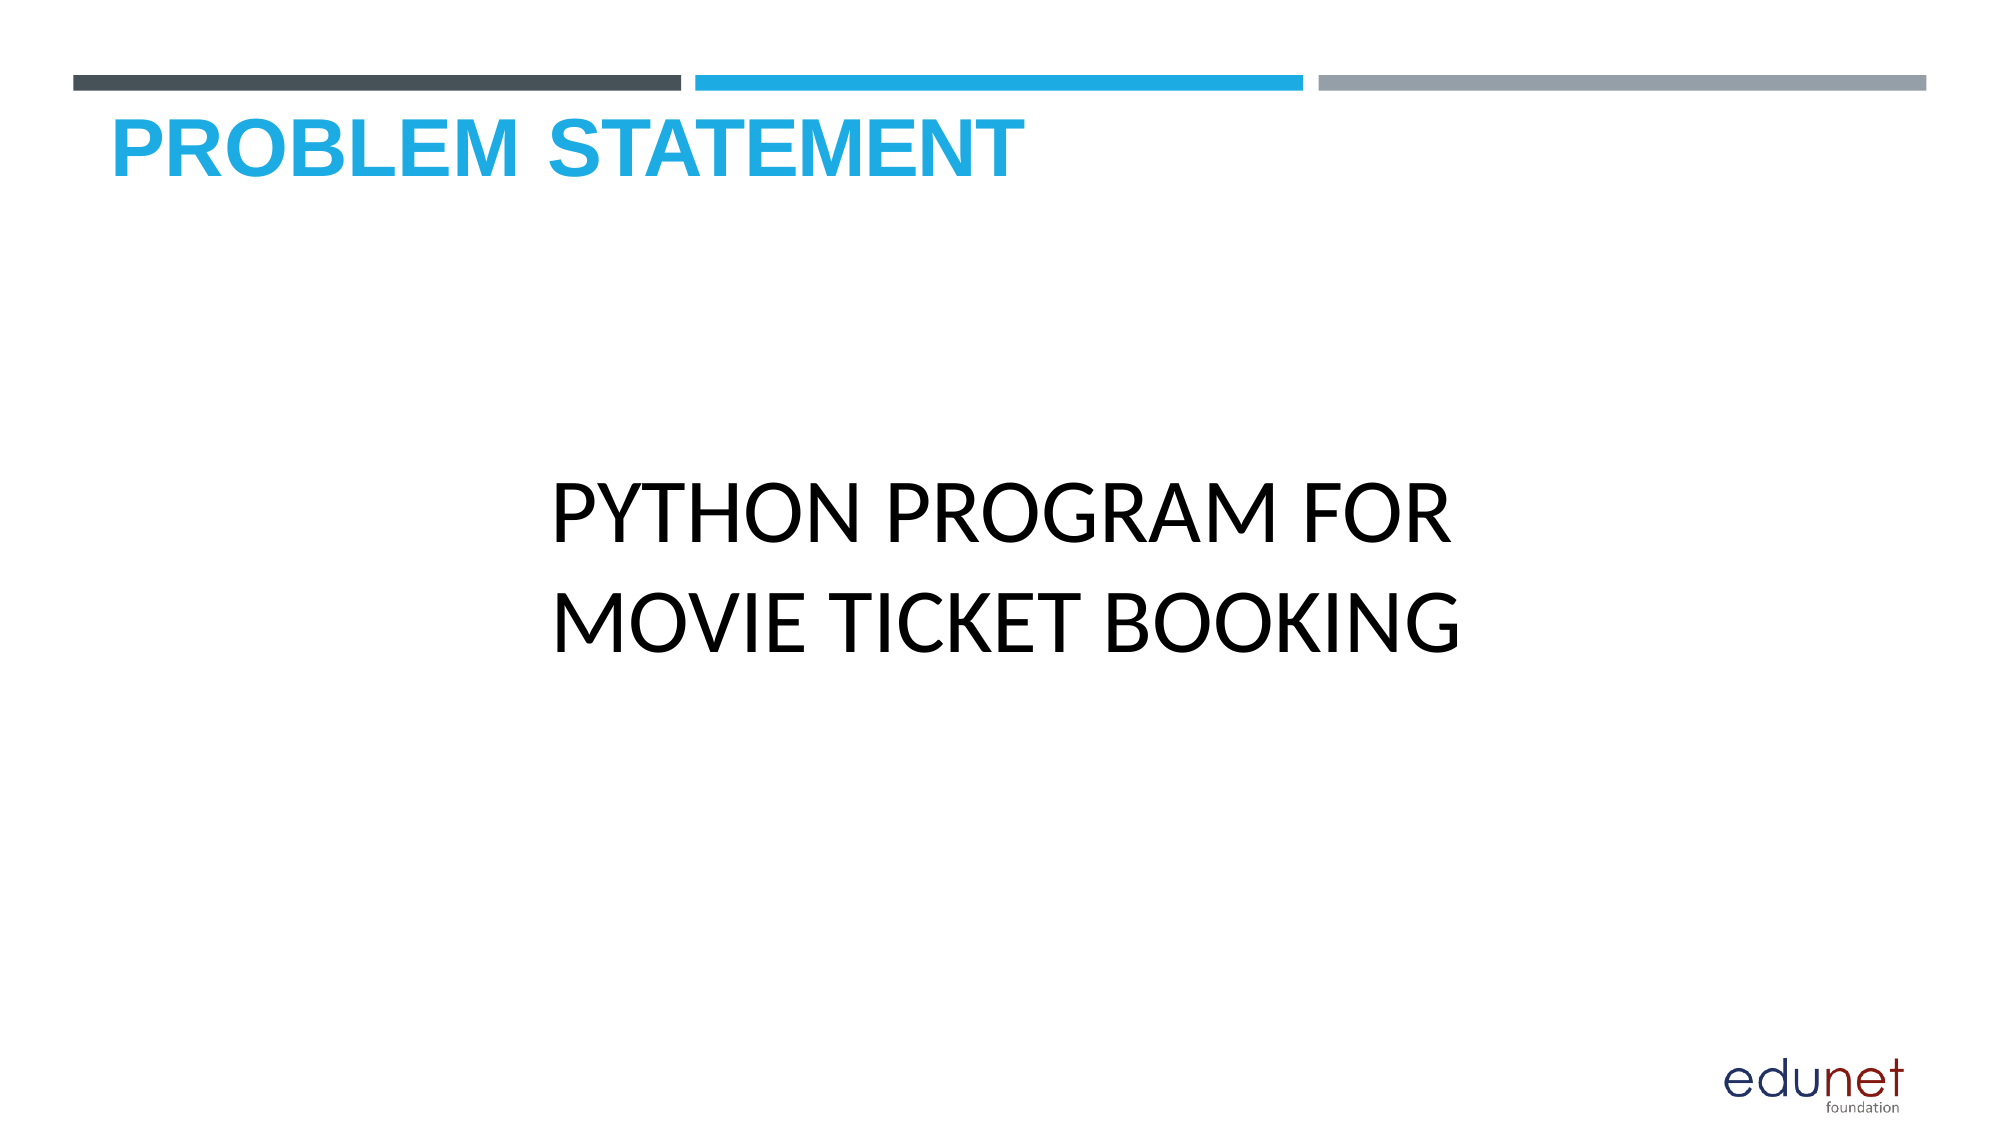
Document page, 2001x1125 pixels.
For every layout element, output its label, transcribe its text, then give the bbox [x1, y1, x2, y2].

text_box PYTHON PROGRAM FOR MOVIE TICKET BOOKING [535, 443, 1549, 679]
title PROBLEM STATEMENT [108, 91, 1042, 282]
picture [1724, 1057, 1904, 1113]
